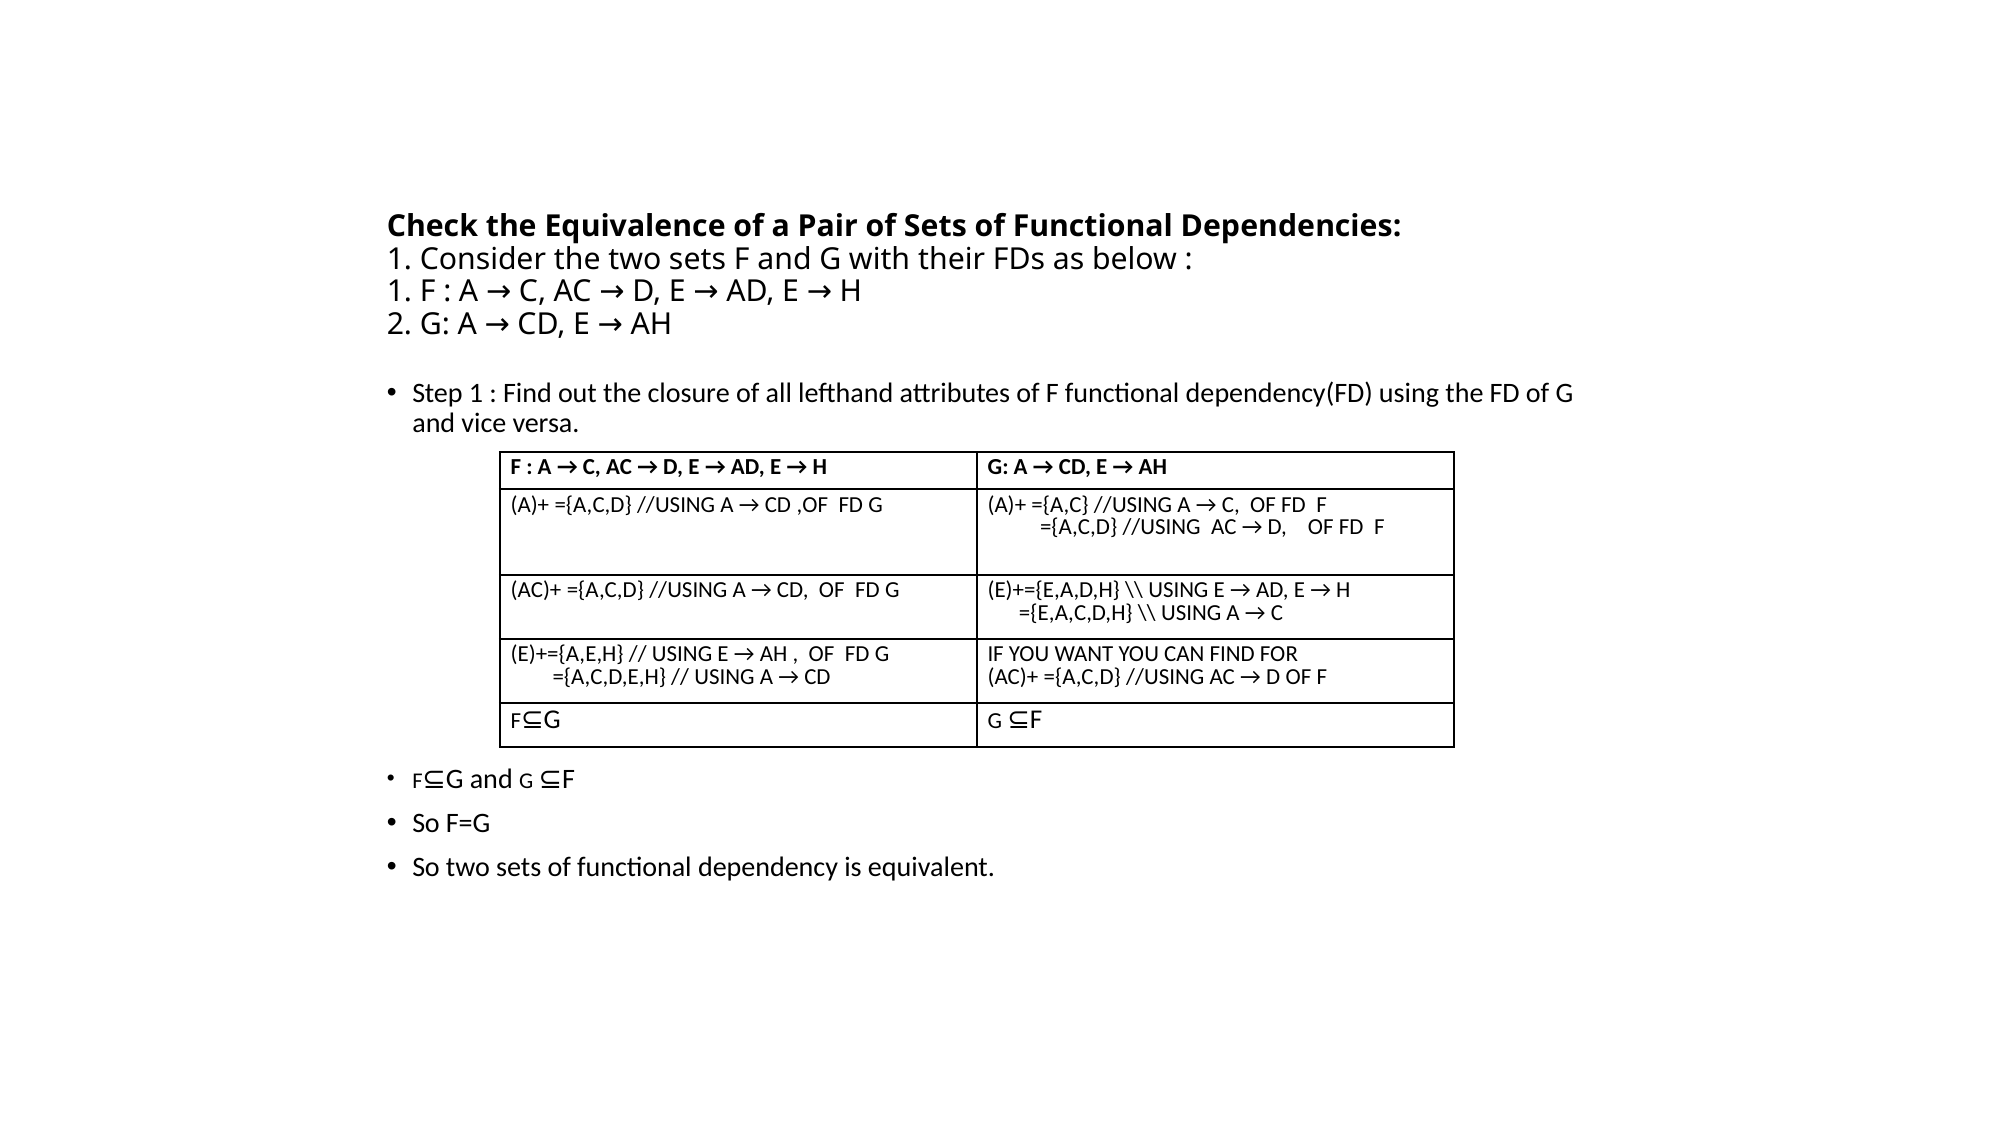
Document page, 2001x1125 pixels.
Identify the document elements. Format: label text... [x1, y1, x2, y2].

text_box Step 1 : Find out the closure of all lefthand attributes of F functional dependency(FD) using the FD of G and vice versa. F⊆G and G ⊆F So F=G So two sets of functional dependency is equivalent. [372, 370, 1628, 891]
table_cell F⊆G [501, 704, 976, 746]
table_cell (E)+={E,A,D,H} \\ USING E → AD, E → H ={E,A,C,D,H} \\ USING A → C [978, 576, 1453, 638]
table_cell (E)+={A,E,H} // USING E → AH , OF FD G ={A,C,D,E,H} // USING A → CD [501, 640, 976, 702]
table_cell (A)+ ={A,C,D} //USING A → CD ,OF FD G [501, 490, 976, 574]
table_cell (A)+ ={A,C} //USING A → C, OF FD F ={A,C,D} //USING AC → D, OF FD F [978, 490, 1453, 574]
table_cell (AC)+ ={A,C,D} //USING A → CD, OF FD G [501, 576, 976, 638]
table_cell G ⊆F [978, 704, 1453, 746]
text_box Check the Equivalence of a Pair of Sets of Functional Dependencies: 1. Consider the two sets F and G with their FDs as below : 1. F : A → C, AC → D, E → AD, E → H 2. G: A → CD, E → AH [372, 196, 1628, 355]
table_header G: A → CD, E → AH [978, 453, 1453, 488]
table_cell IF YOU WANT YOU CAN FIND FOR (AC)+ ={A,C,D} //USING AC → D OF F [978, 640, 1453, 702]
table_header F : A → C, AC → D, E → AD, E → H [501, 453, 976, 488]
